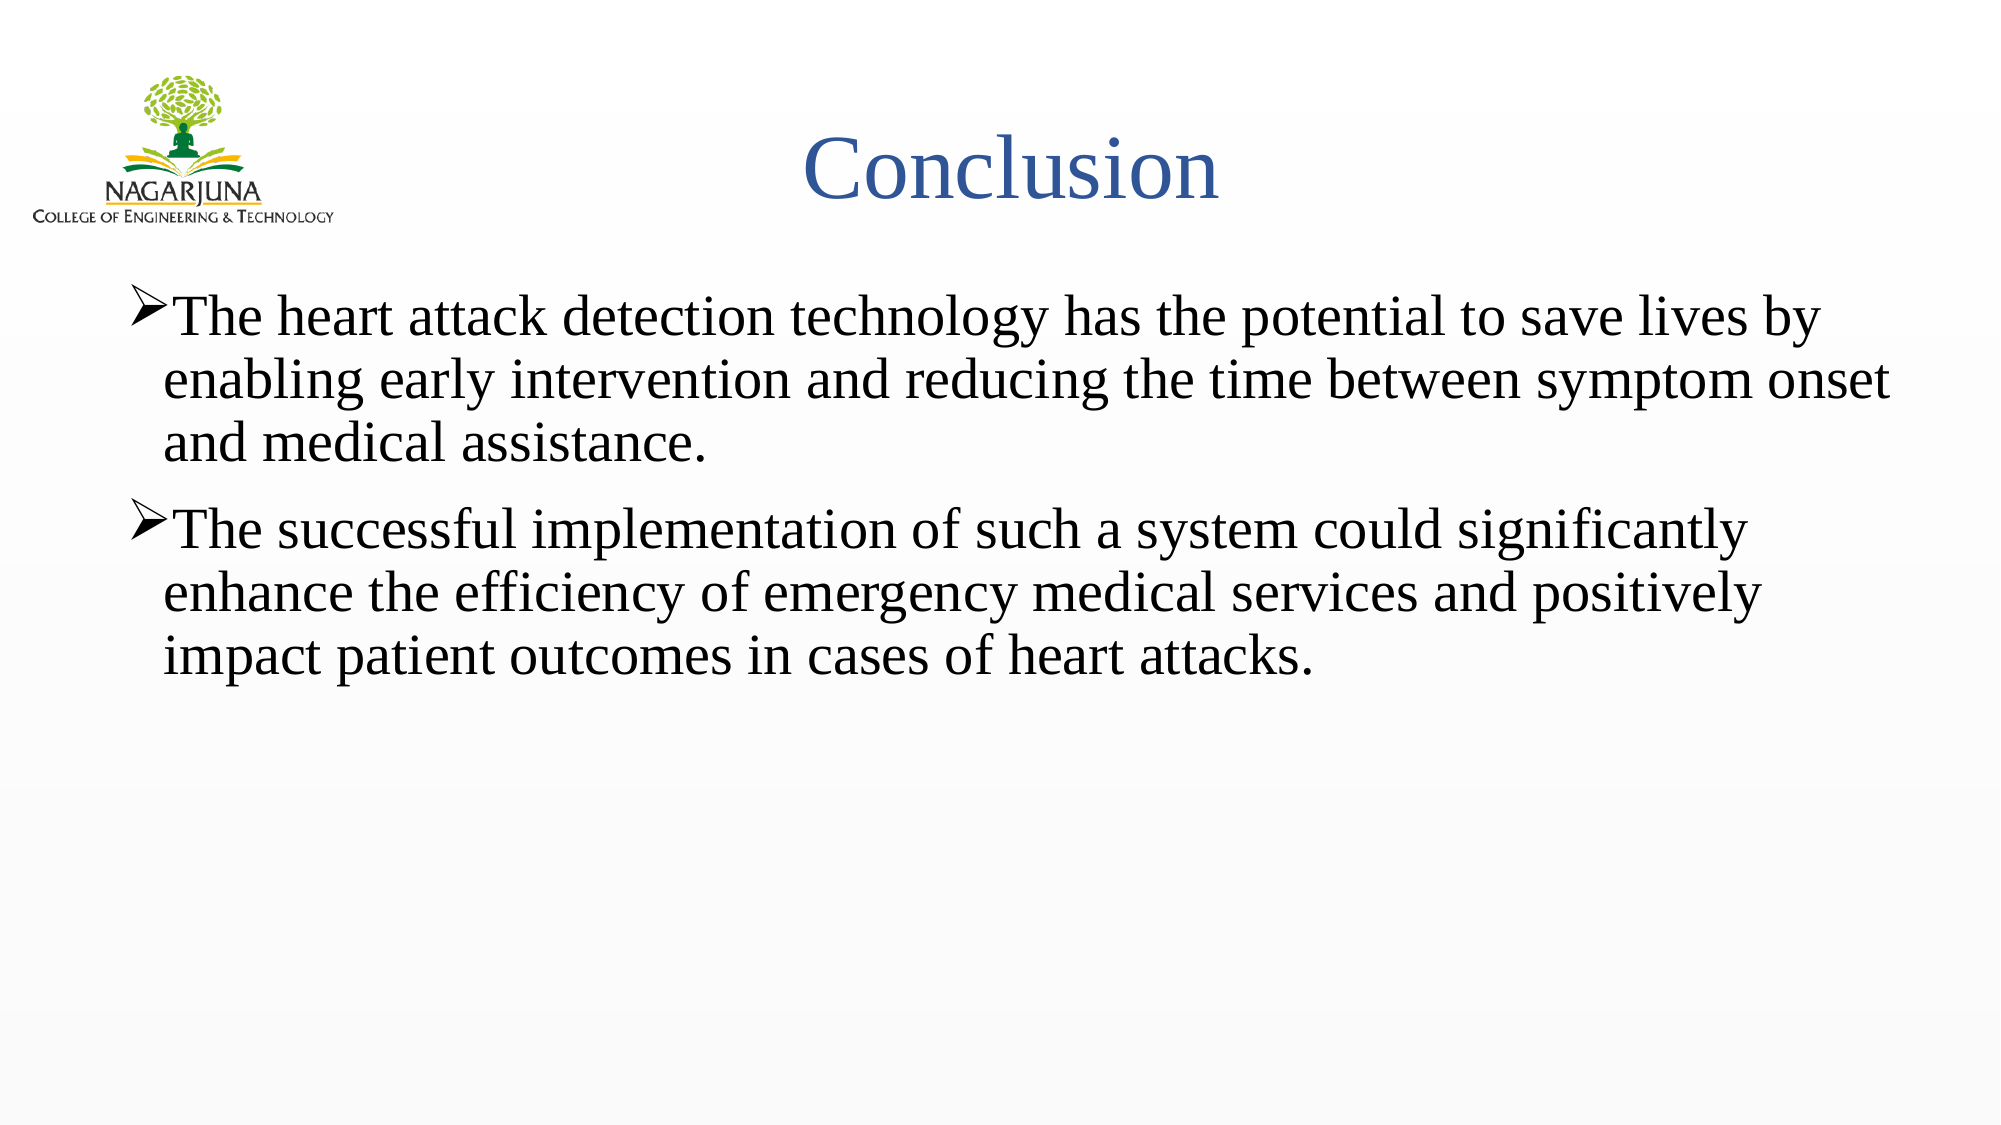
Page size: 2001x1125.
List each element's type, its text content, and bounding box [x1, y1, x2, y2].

picture [26, 69, 337, 225]
title Conclusion [137, 59, 1863, 277]
list The heart attack detection technology has the potential to save lives by enabling early intervention and reducing the time between symptom onset and medical assistance. The successful implementation of such a system could significantly enhance the efficiency of emergency medical services and positively impact patient outcomes in cases of heart attacks. [111, 277, 1929, 1107]
